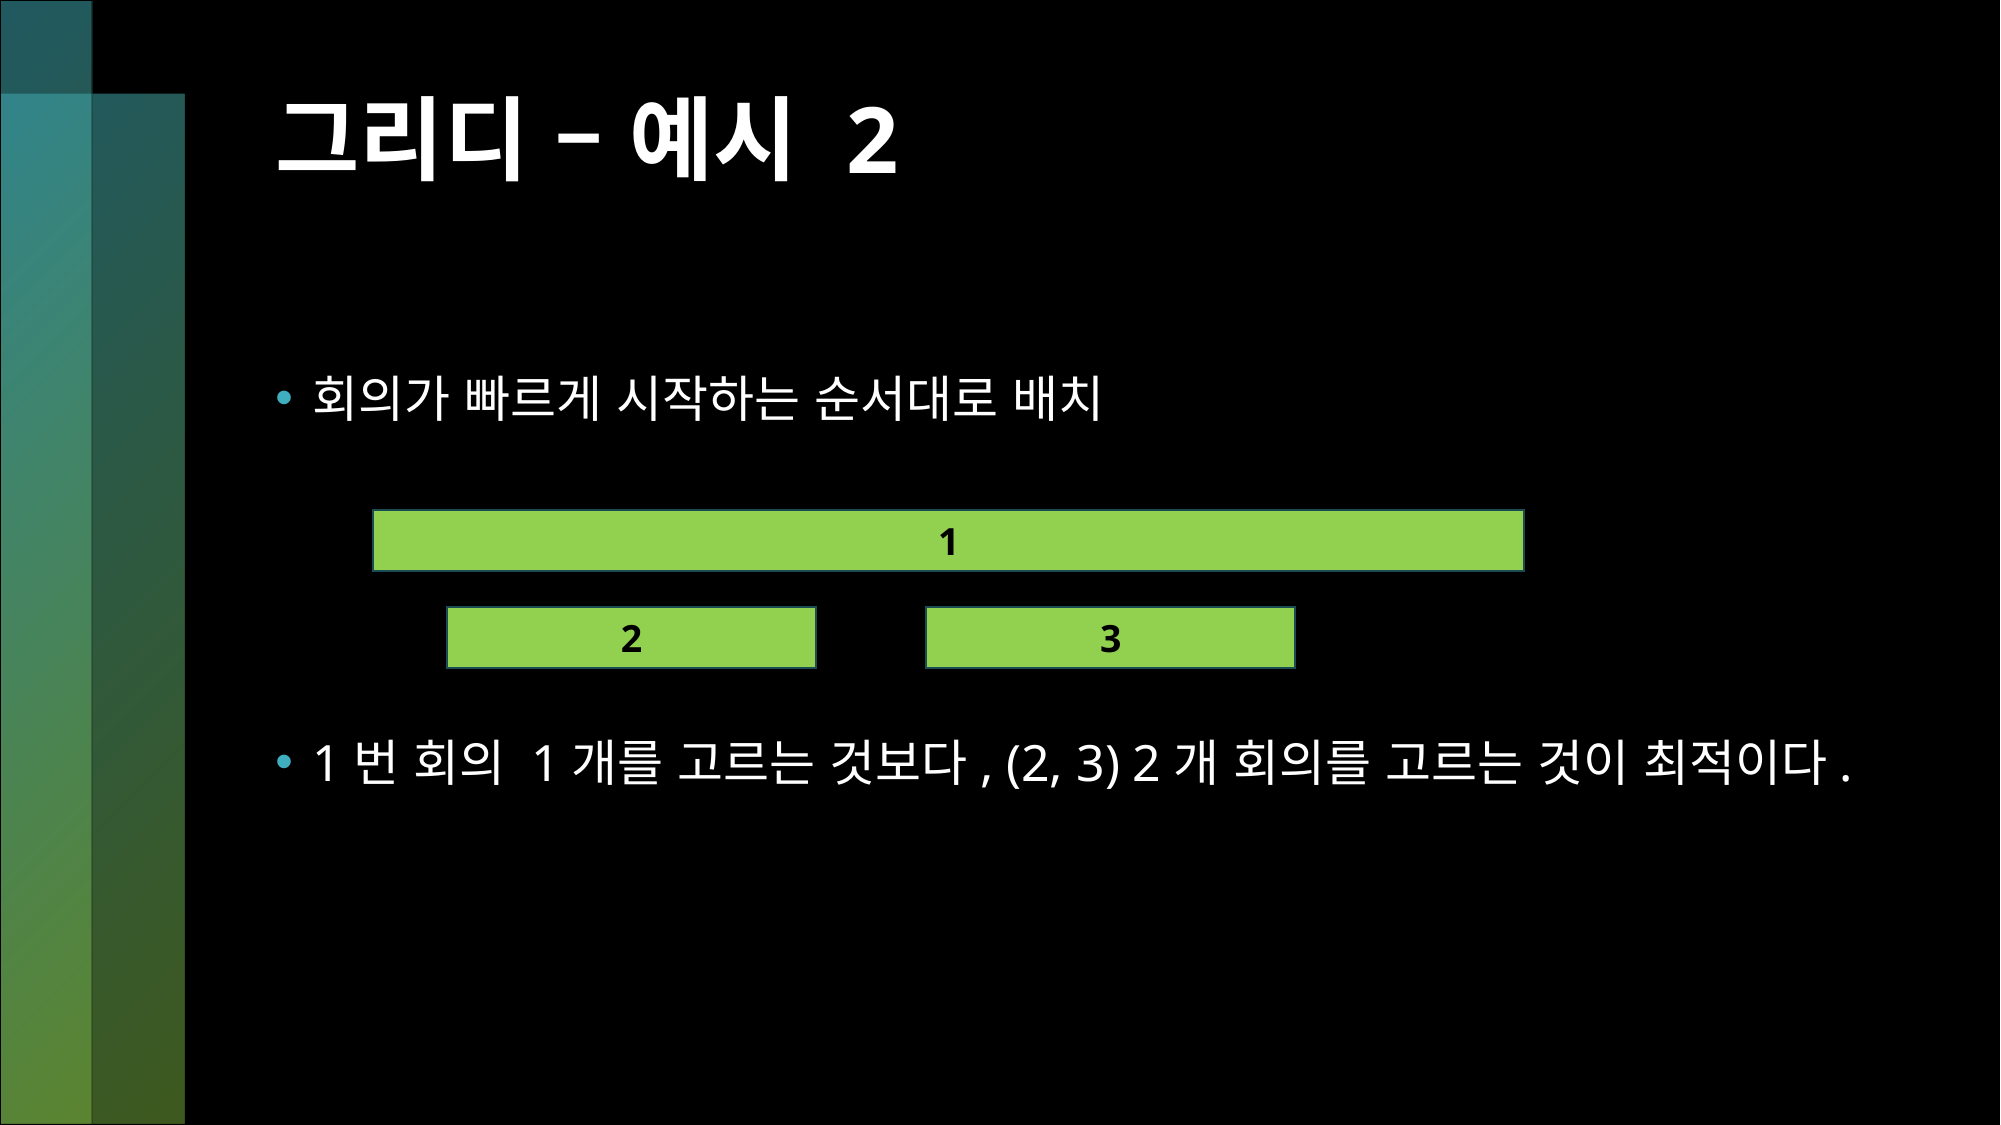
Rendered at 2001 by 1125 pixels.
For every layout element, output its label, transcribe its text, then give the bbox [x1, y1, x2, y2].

list 회의가 빠르게 시작하는 순서대로 배치 1번 회의 1개를 고르는 것보다, (2, 3) 2개 회의를 고르는 것이 최적이다. [260, 354, 1878, 999]
text_box 2 [446, 606, 817, 669]
title 그리디 – 예시 2 [260, 74, 1817, 329]
text_box 3 [925, 606, 1296, 669]
text_box 1 [372, 509, 1525, 572]
